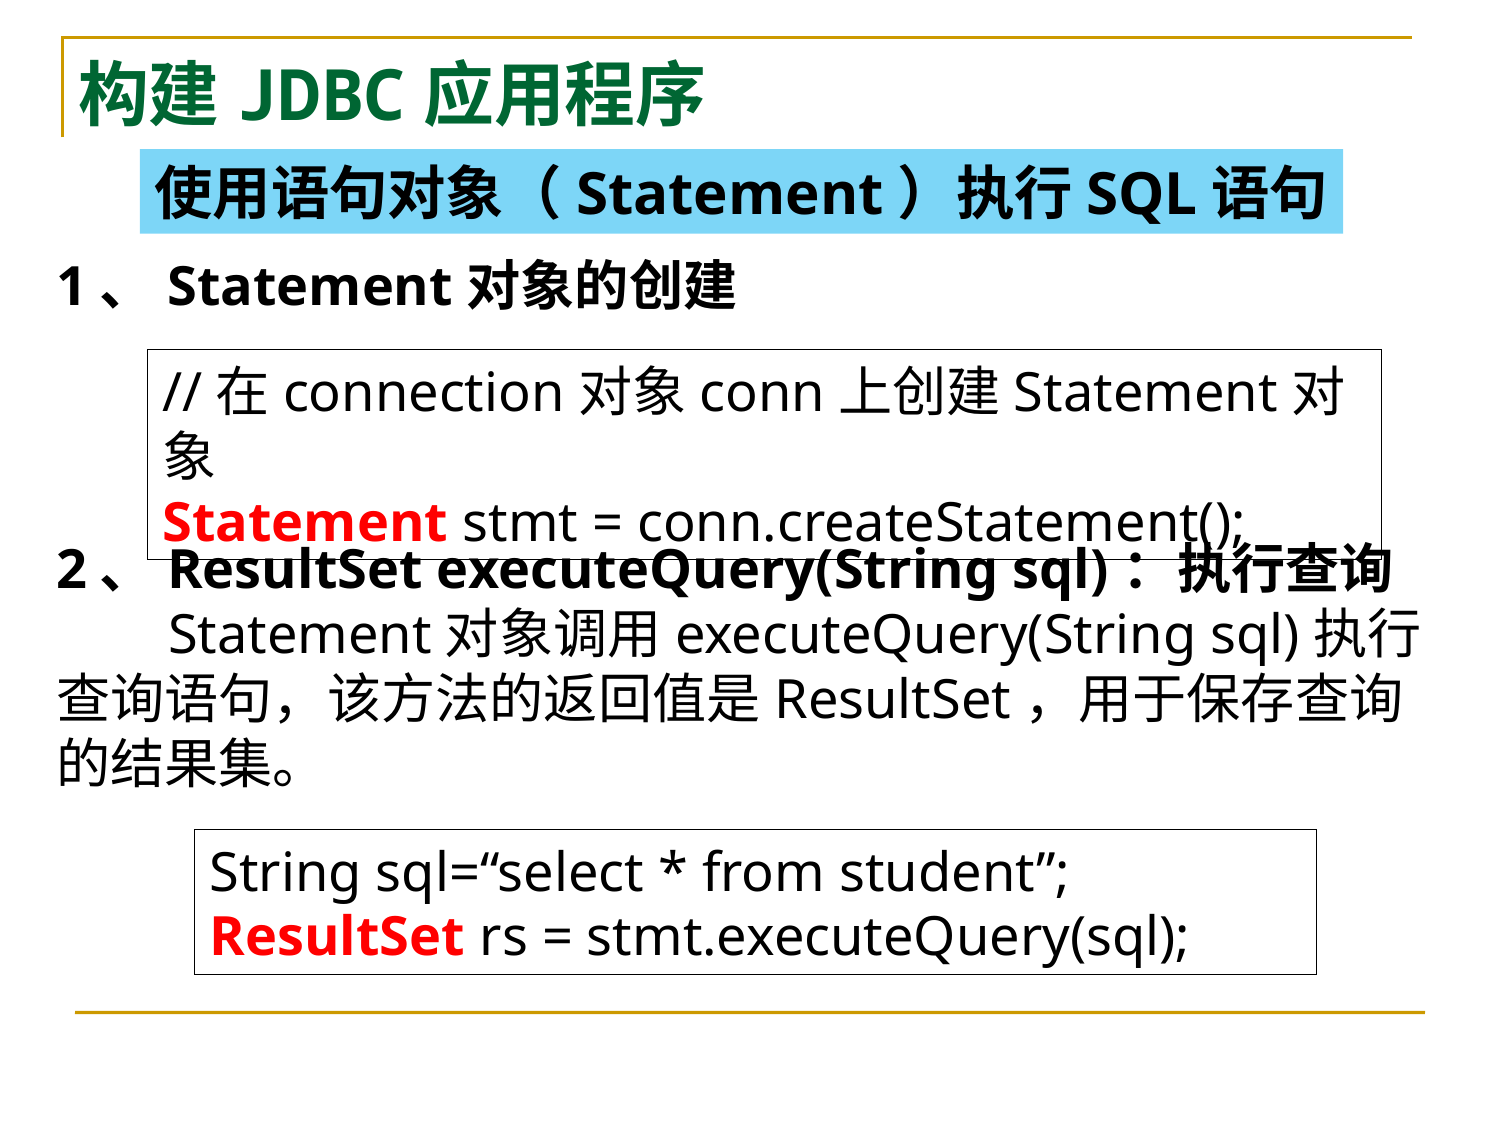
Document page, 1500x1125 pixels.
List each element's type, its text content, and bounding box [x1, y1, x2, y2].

text_box //在connection对象conn上创建Statement对象 Statement stmt = conn.createStatement(); [147, 349, 1382, 527]
text_box 使用语句对象（Statement）执行SQL语句 [139, 149, 1344, 234]
text_box 1、Statement对象的创建 [41, 802, 1400, 908]
text_box 1、Statement对象的创建 [41, 243, 1400, 527]
text_box String sql=“select * from student”; ResultSet rs = stmt.executeQuery(sql); [194, 829, 1317, 975]
text_box 2、ResultSet executeQuery(String sql)：执行查询 Statement对象调用executeQuery(String sql)执行查询语句，该方法的返回值是ResultSet，用于保存查询的结果集。 [41, 527, 1447, 802]
title 构建JDBC应用程序 [63, 0, 1152, 142]
